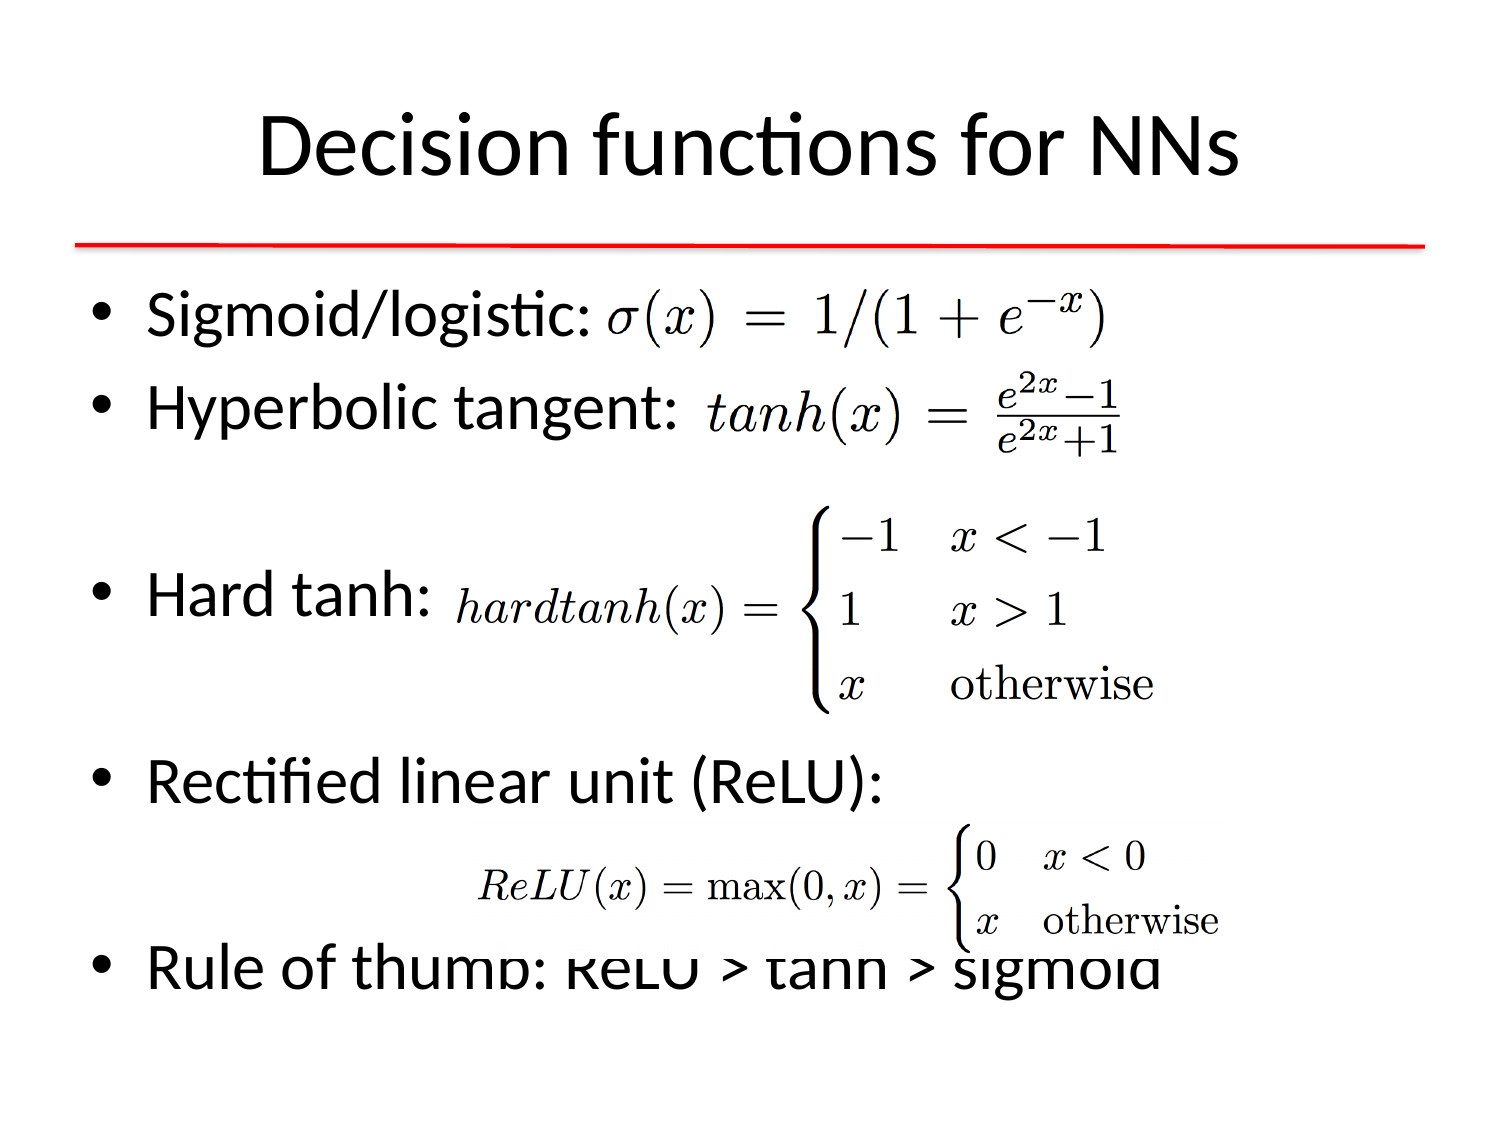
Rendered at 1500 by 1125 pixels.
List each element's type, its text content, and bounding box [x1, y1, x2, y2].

picture [472, 817, 1224, 959]
list Sigmoid/logistic: Hyperbolic tangent: Hard tanh: Rectified linear unit (ReLU): Rule of thumb: ReLU > tanh > sigmoid [75, 262, 1425, 1005]
picture [451, 499, 1158, 719]
picture [705, 365, 1124, 459]
title Decision functions for NNs [75, 45, 1425, 233]
picture [602, 272, 1106, 352]
